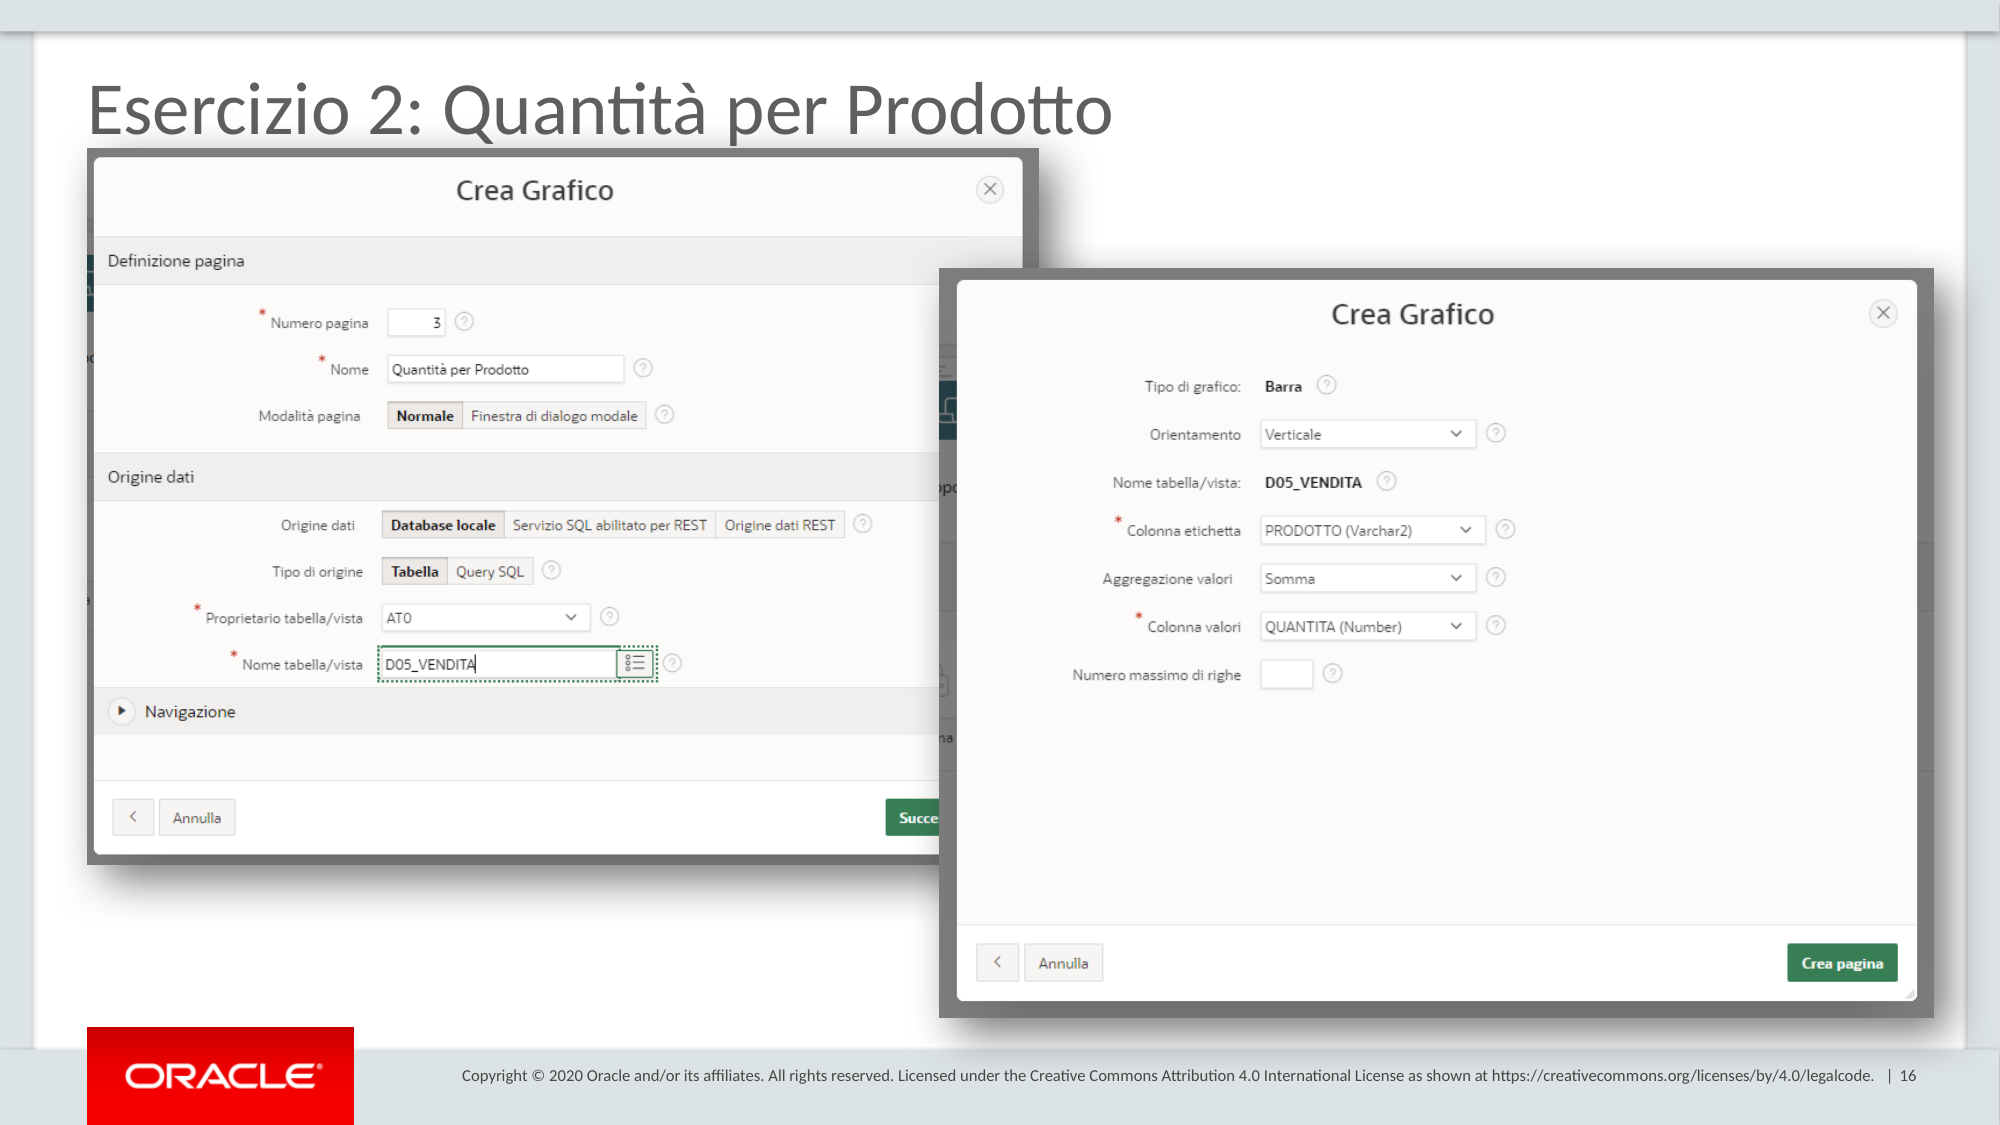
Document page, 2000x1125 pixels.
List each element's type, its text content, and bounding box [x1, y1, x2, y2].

picture [87, 1027, 354, 1125]
title Esercizio 2: Quantità per Prodotto [87, 66, 1913, 149]
picture [86, 148, 1935, 1018]
